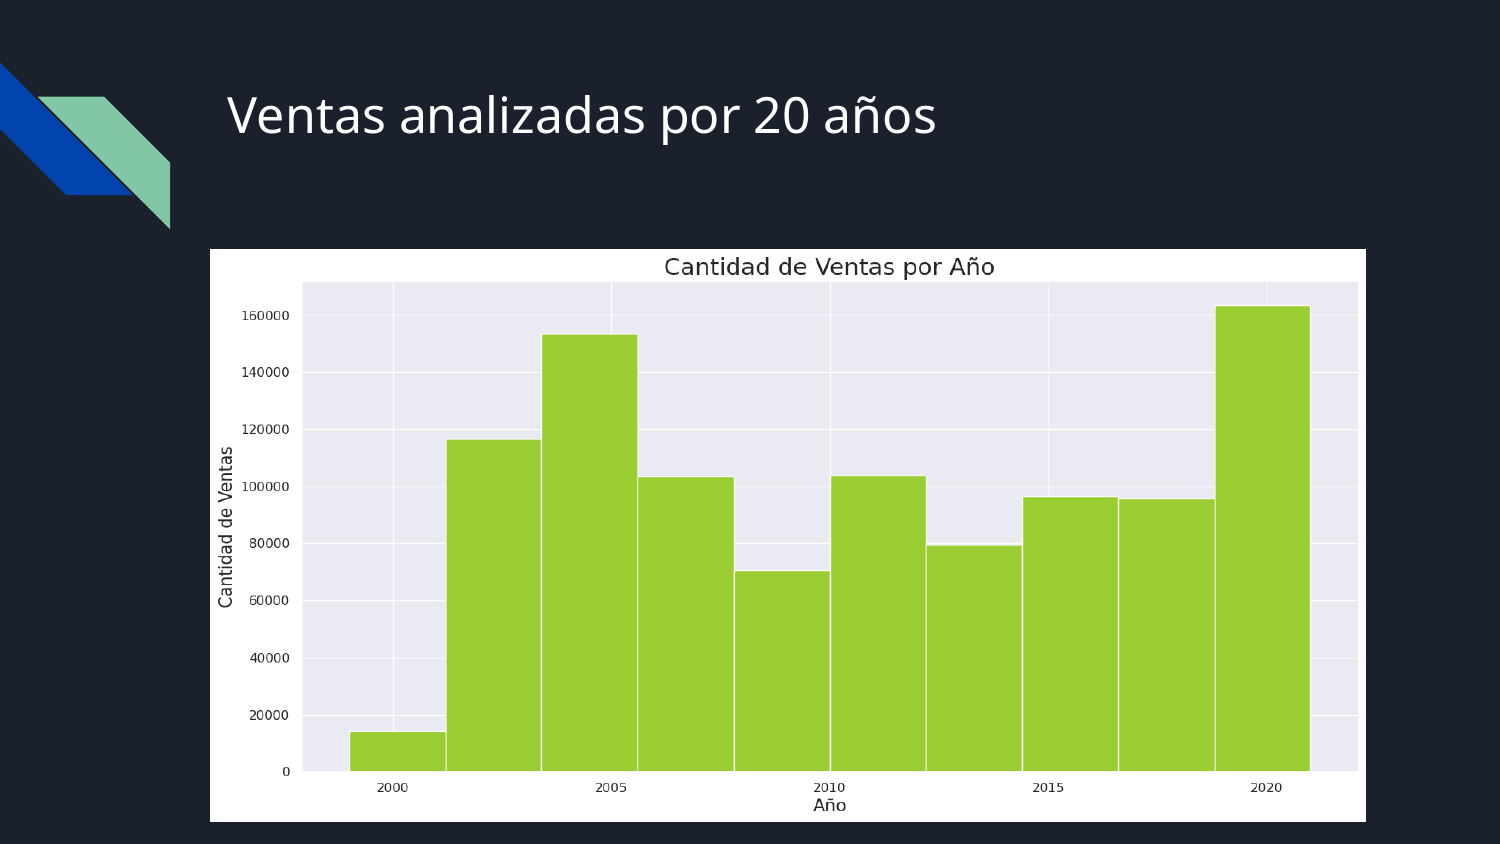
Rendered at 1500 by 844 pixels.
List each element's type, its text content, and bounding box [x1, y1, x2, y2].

title Ventas analizadas por 20 años [212, 64, 1368, 215]
picture [210, 248, 1366, 823]
